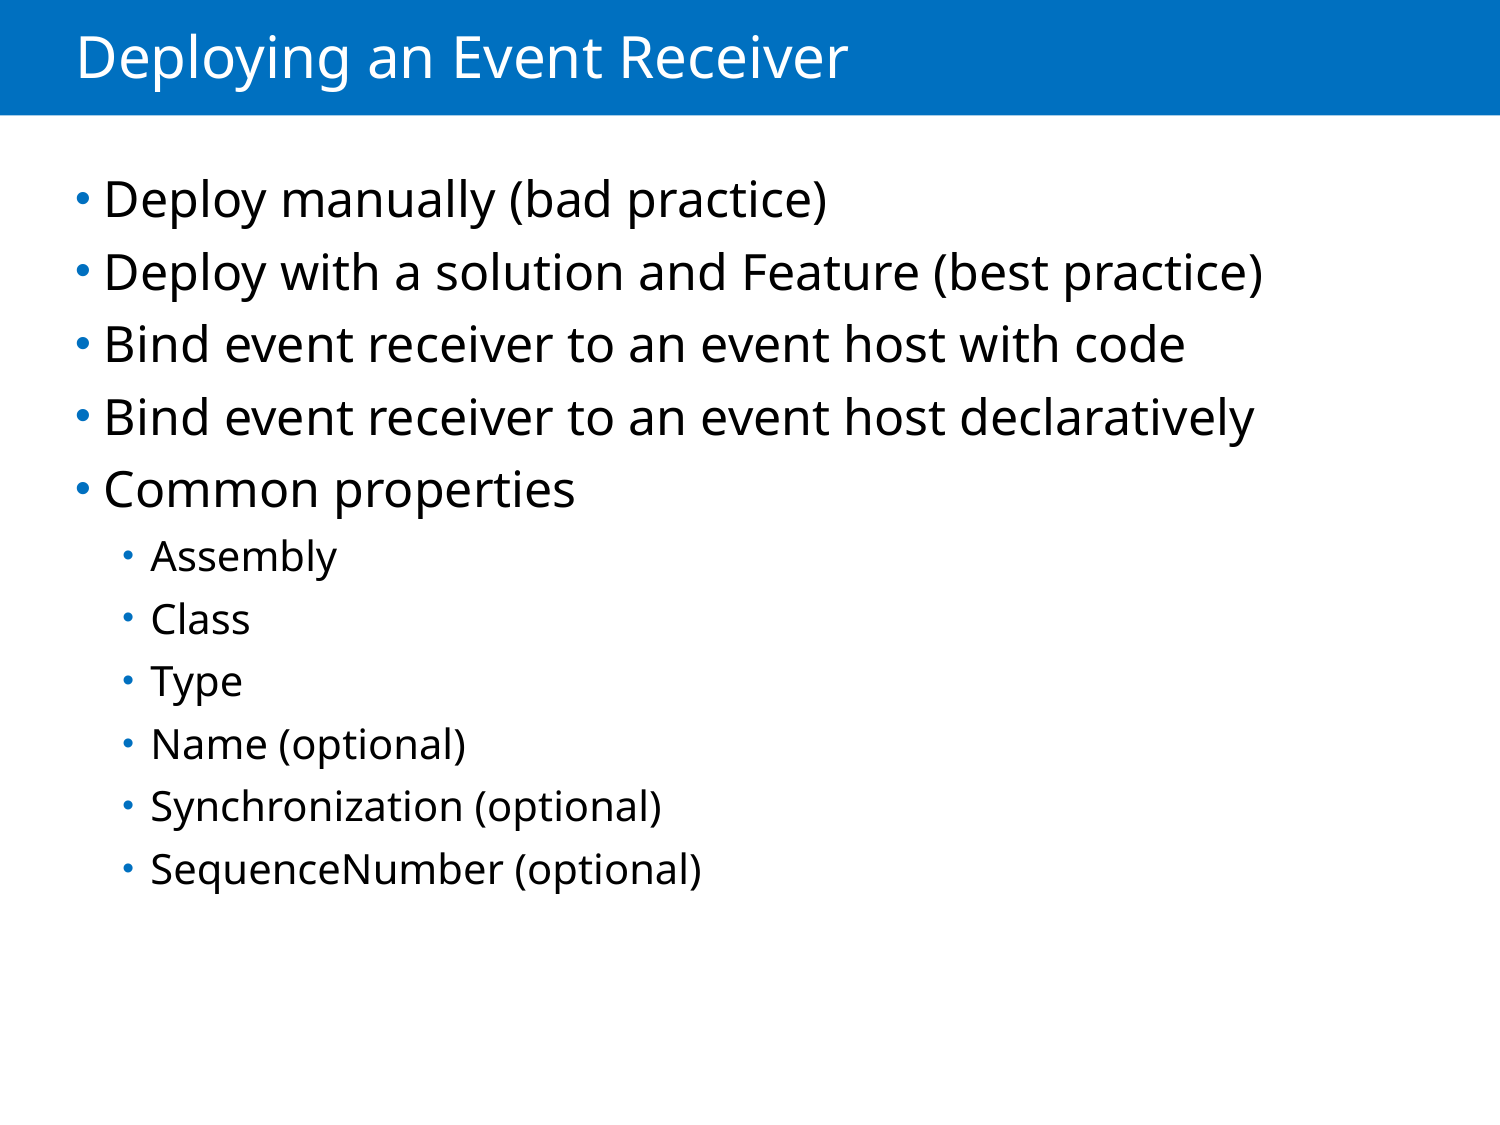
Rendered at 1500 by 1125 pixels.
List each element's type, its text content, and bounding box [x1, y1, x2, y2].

text_box Deploy manually (bad practice) Deploy with a solution and Feature (best practice) Bind event receiver to an event host with code Bind event receiver to an event host declaratively Common properties Assembly Class Type Name (optional) Synchronization (optional) SequenceNumber (optional) [75, 167, 1408, 1012]
title Deploying an Event Receiver [75, 0, 1351, 122]
